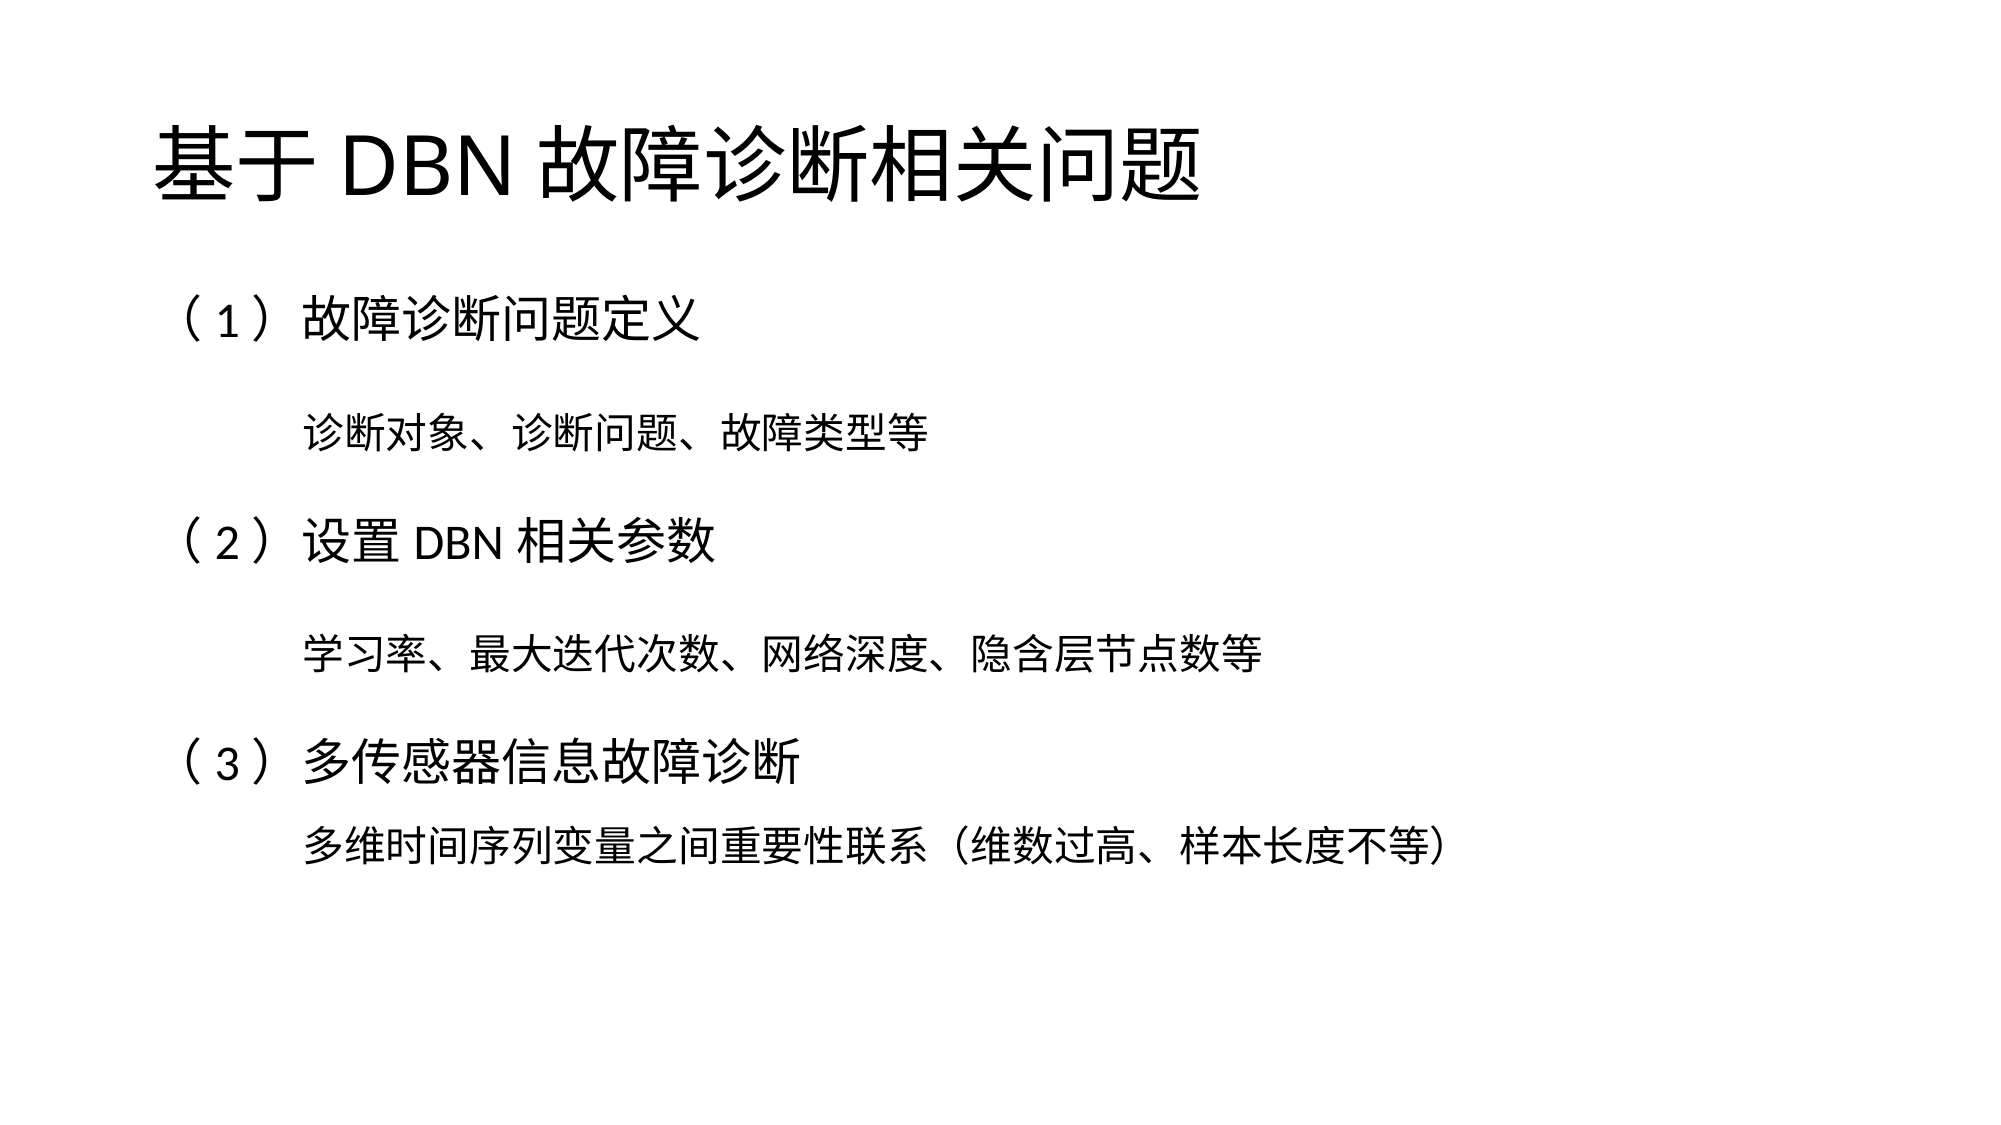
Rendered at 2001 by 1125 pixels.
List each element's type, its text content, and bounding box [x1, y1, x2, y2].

title 基于DBN故障诊断相关问题 [137, 59, 1863, 249]
list （1）故障诊断问题定义 诊断对象、诊断问题、故障类型等 （2）设置DBN相关参数 学习率、最大迭代次数、网络深度、隐含层节点数等 （3）多传感器信息故障诊断 多维时间序列变量之间重要性联系（维数过高、样本长度不等） [137, 249, 1863, 916]
